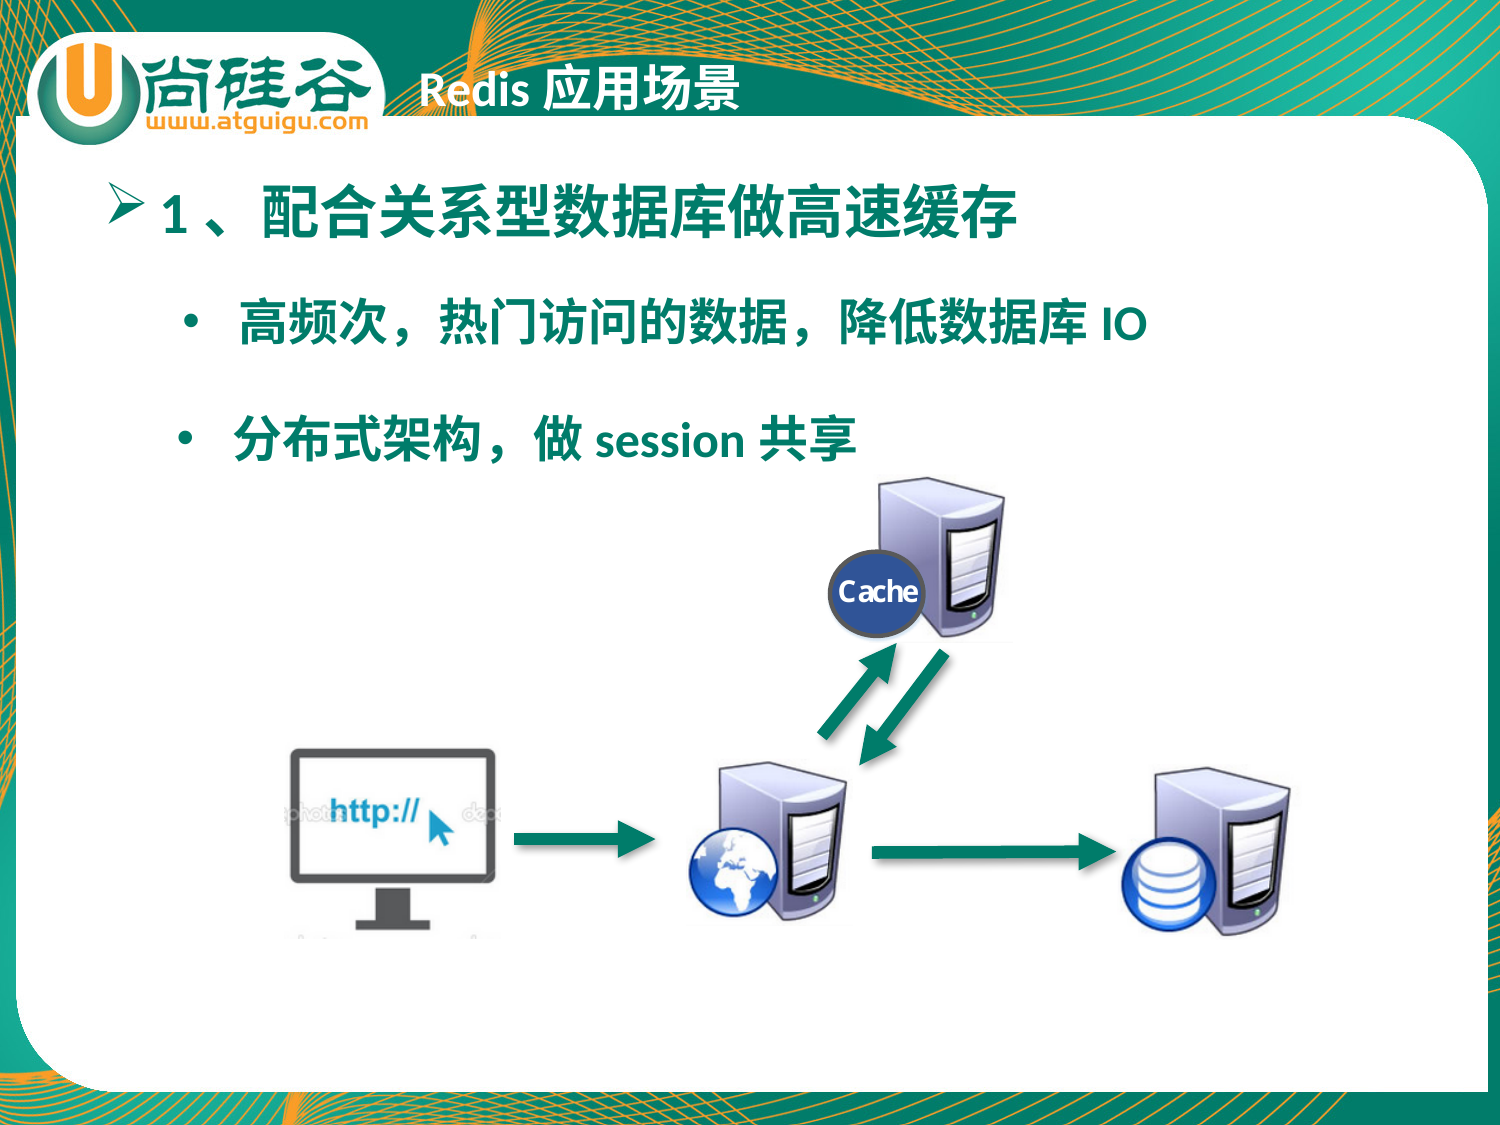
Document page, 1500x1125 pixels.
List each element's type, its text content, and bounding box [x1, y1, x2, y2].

text_box 高频次，热门访问的数据，降低数据库IO [167, 252, 1163, 358]
text_box 1、配合关系型数据库做高速缓存 [88, 133, 1034, 253]
picture [0, 0, 1500, 1125]
text_box 分布式架构，做session共享 [161, 369, 873, 475]
text_box Redis应用场景 [403, 19, 758, 124]
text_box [821, 651, 855, 737]
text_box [821, 465, 1014, 644]
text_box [858, 652, 945, 766]
text_box 库存数100 [821, 646, 897, 652]
